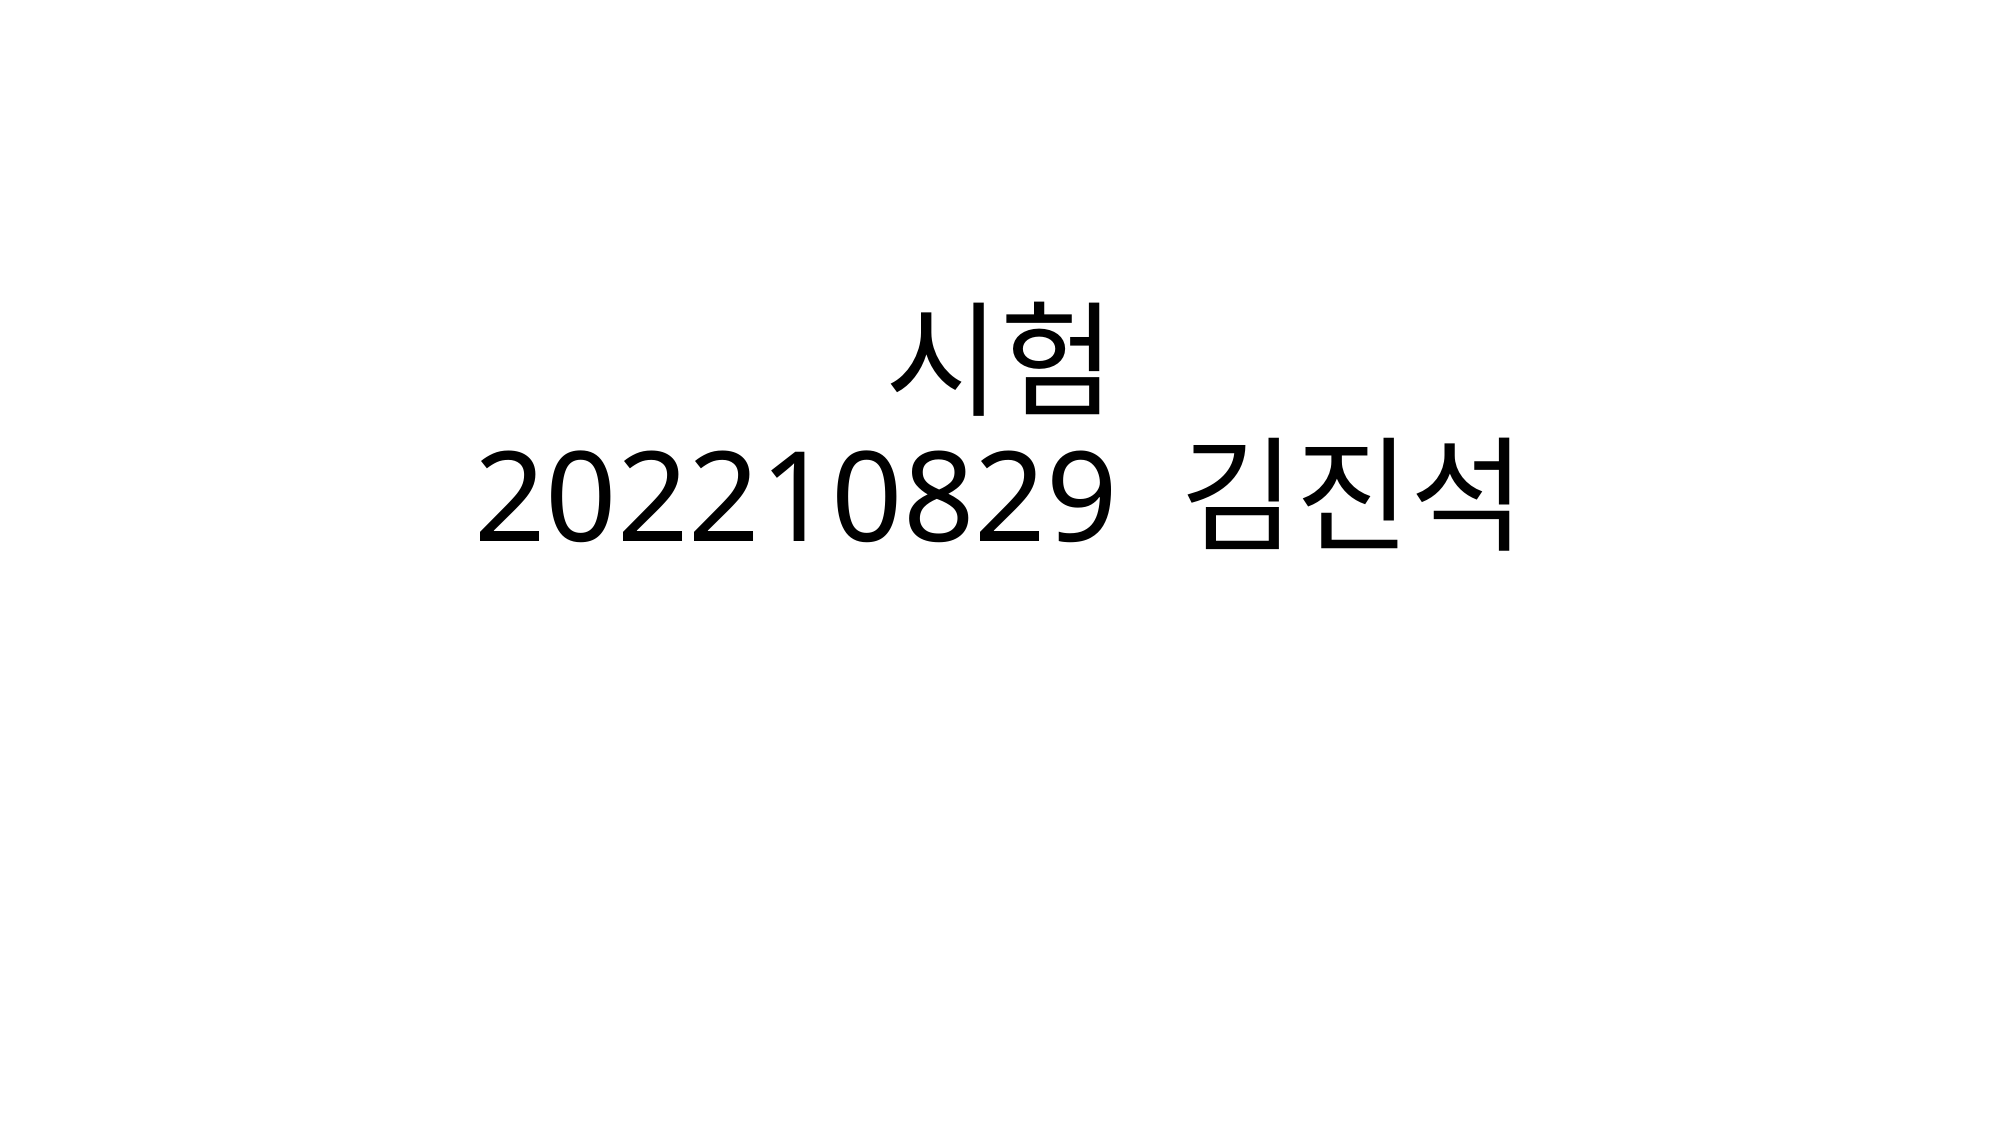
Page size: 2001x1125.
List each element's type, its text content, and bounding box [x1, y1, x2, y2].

title 시험 202210829 김진석 [249, 184, 1750, 576]
